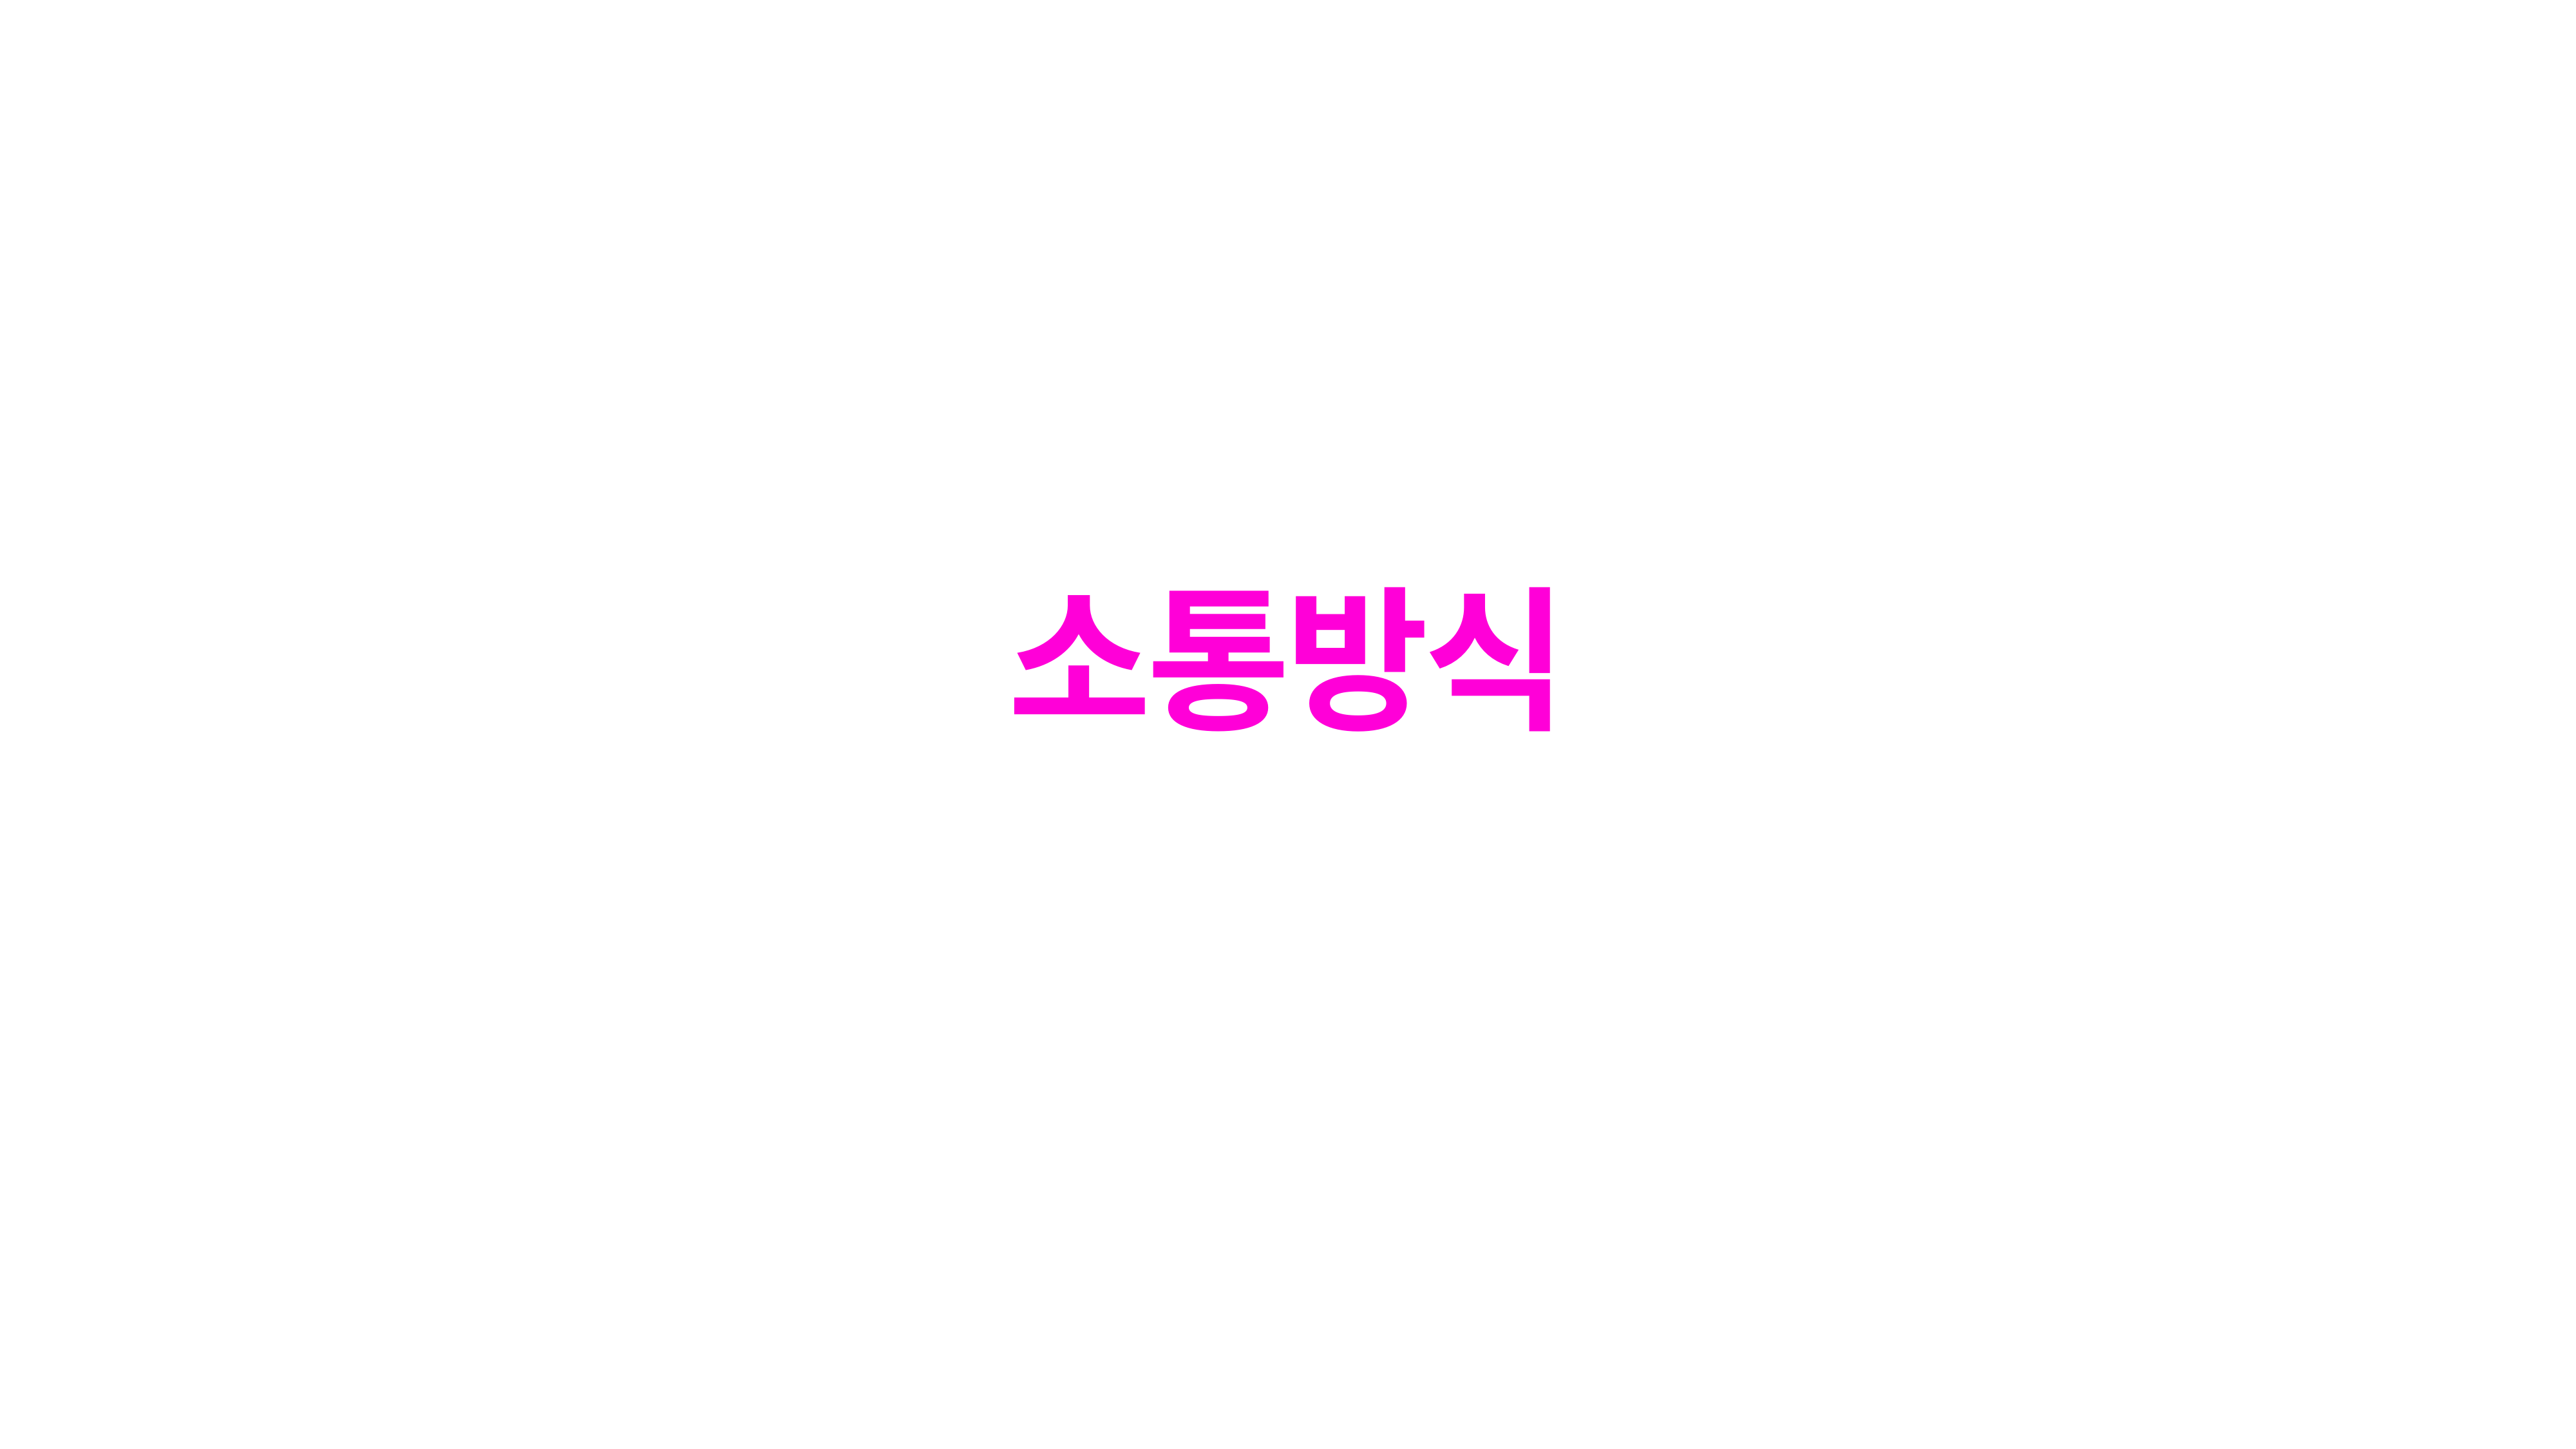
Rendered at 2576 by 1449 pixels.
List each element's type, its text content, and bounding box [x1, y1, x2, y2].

title 소통방식 [133, 347, 2443, 757]
